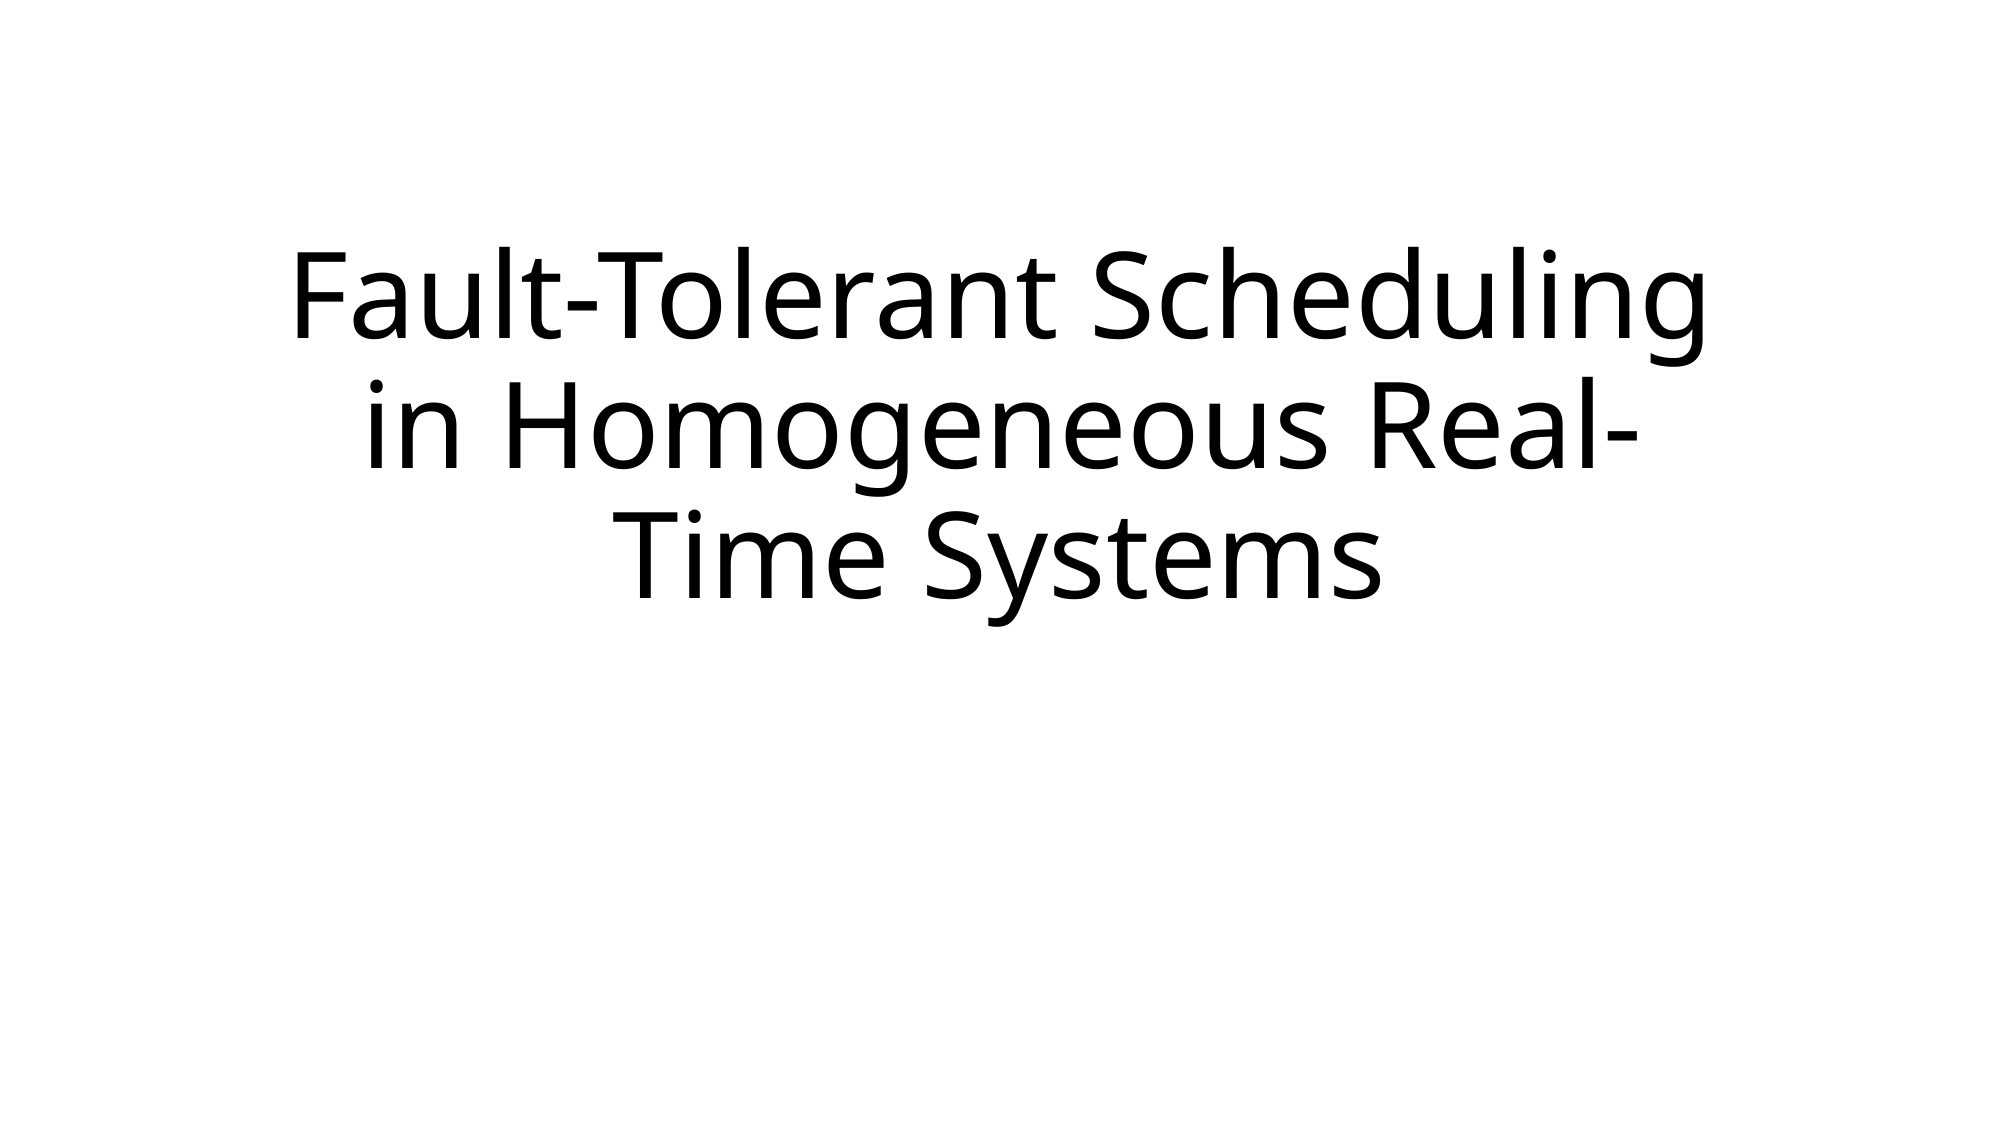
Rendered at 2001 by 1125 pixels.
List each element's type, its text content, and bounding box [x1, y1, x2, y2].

title Fault-Tolerant Scheduling in Homogeneous Real-Time Systems [249, 222, 1750, 632]
